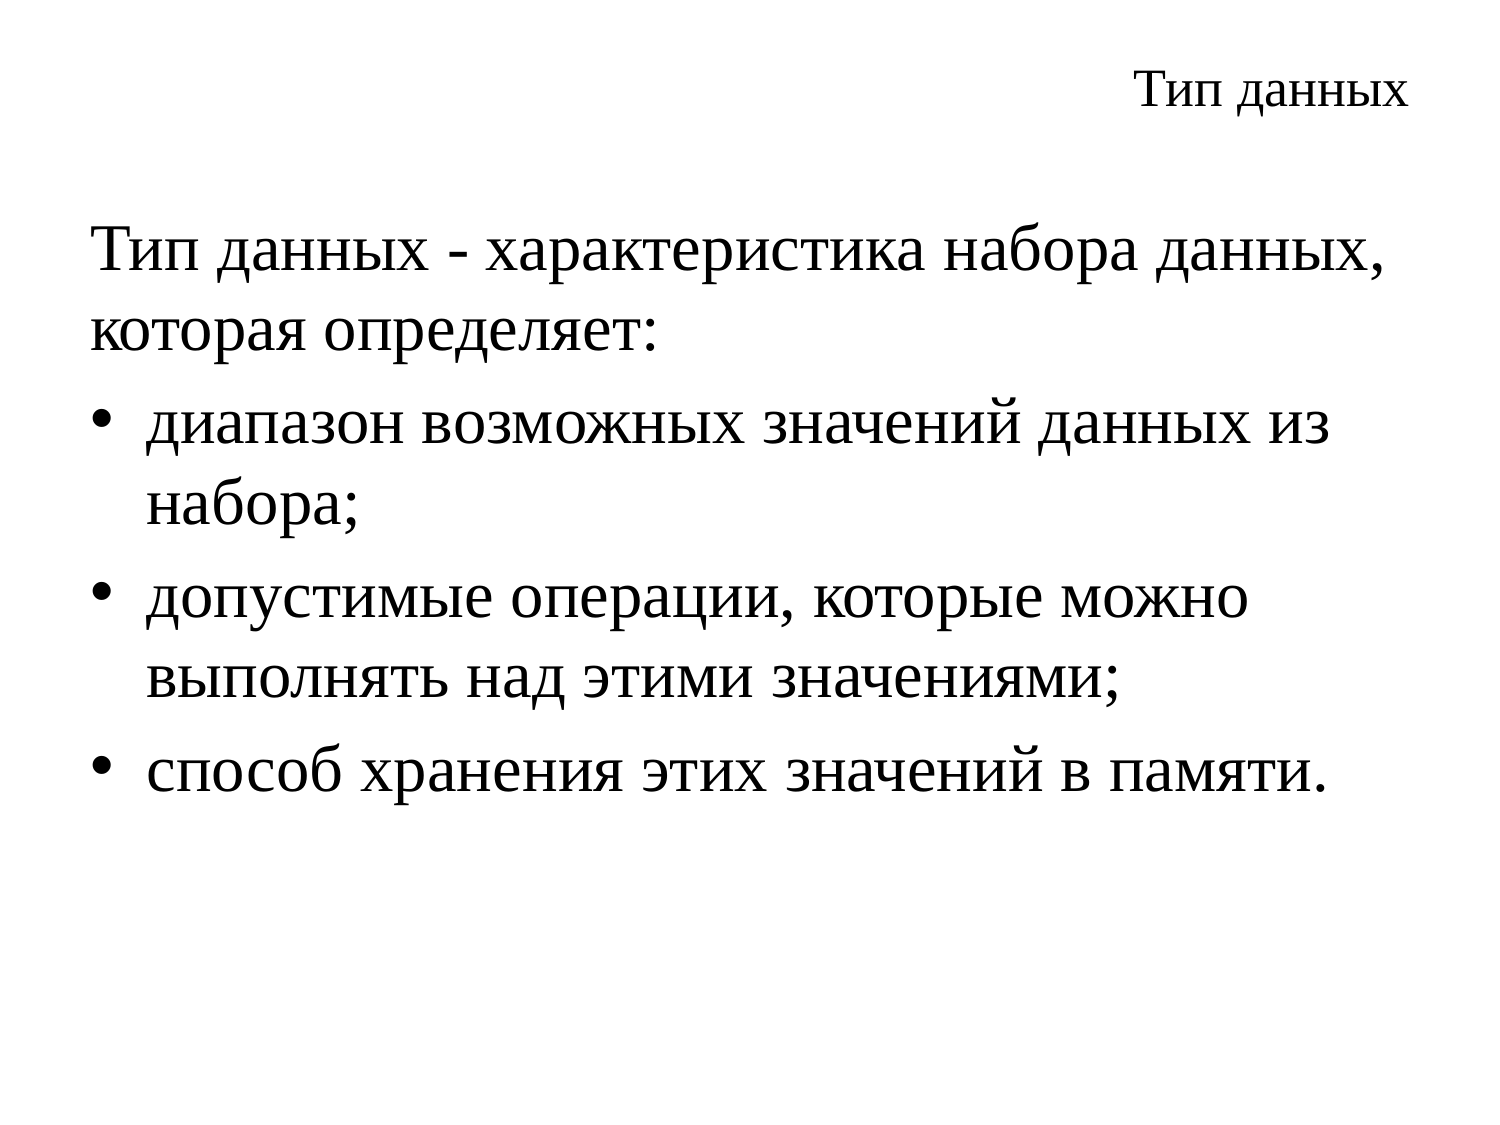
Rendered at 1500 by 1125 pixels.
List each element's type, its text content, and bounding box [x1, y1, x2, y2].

list Тип данных - характеристика набора данных, которая определяет: диапазон возможных значений данных из набора; допустимые операции, которые можно выполнять над этими значениями; способ хранения этих значений в памяти. [75, 196, 1425, 1005]
title Тип данных [75, 45, 1425, 126]
